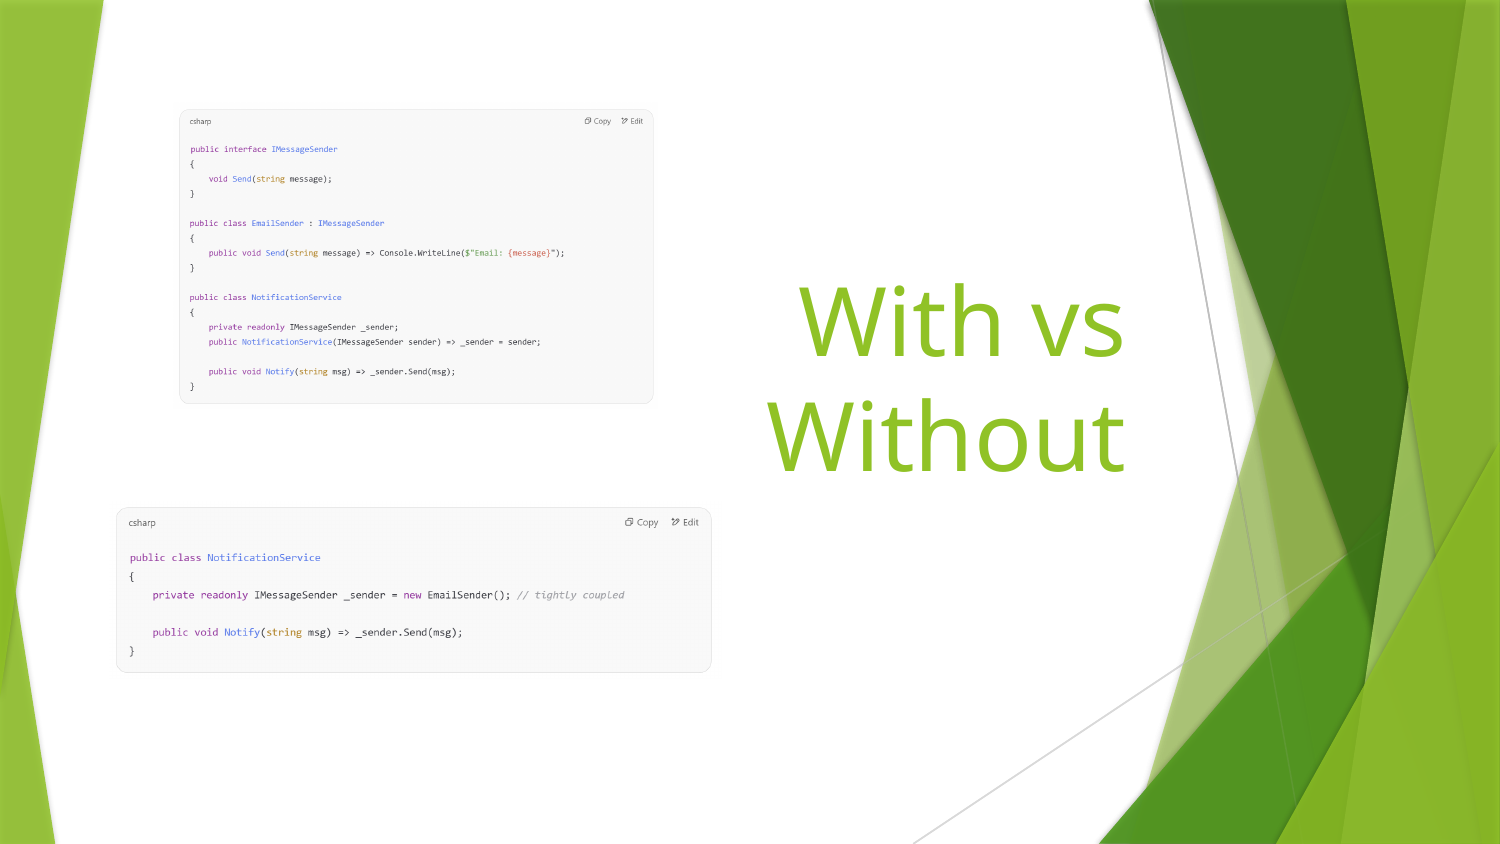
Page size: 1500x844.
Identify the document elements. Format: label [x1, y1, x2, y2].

picture [108, 500, 723, 680]
text_box [0, 0, 1500, 844]
picture [172, 102, 658, 410]
